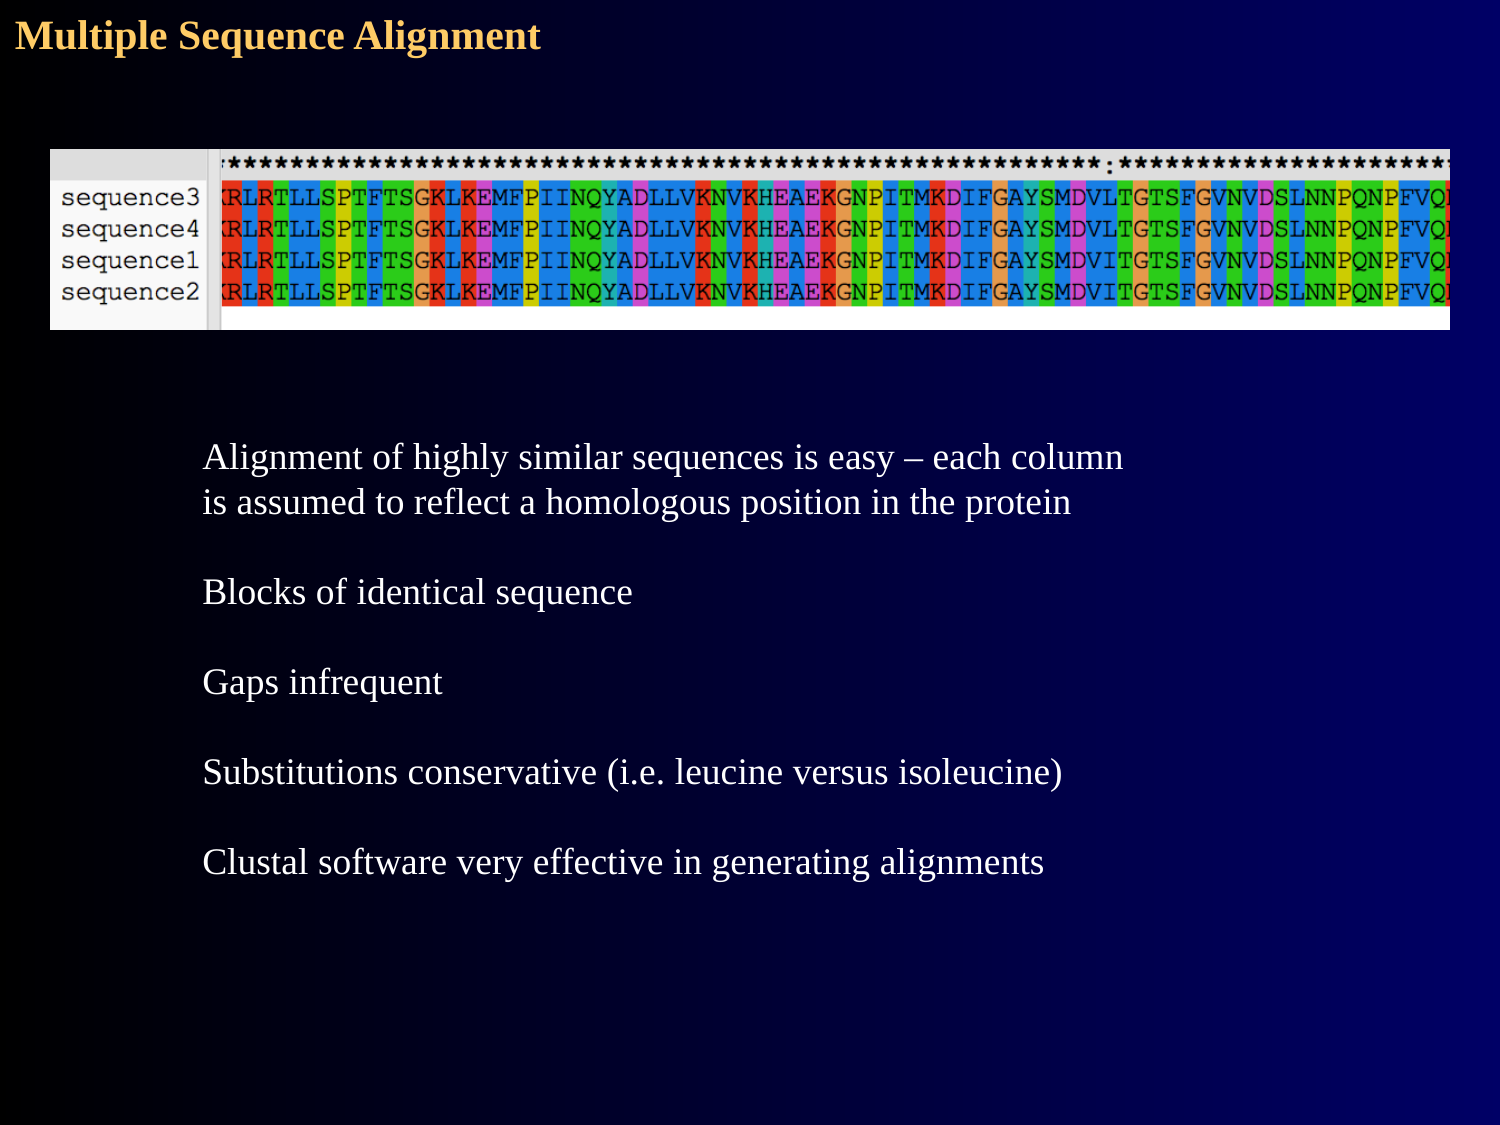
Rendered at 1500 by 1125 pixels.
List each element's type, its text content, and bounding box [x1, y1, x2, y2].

picture [49, 149, 1451, 331]
text_box Multiple Sequence Alignment [0, 0, 1275, 71]
text_box Alignment of highly similar sequences is easy – each column is assumed to reflect a homologous position in the protein Blocks of identical sequence Gaps infrequent Substitutions conservative (i.e. leucine versus isoleucine) Clustal software very effective in generating alignments [187, 424, 1140, 890]
